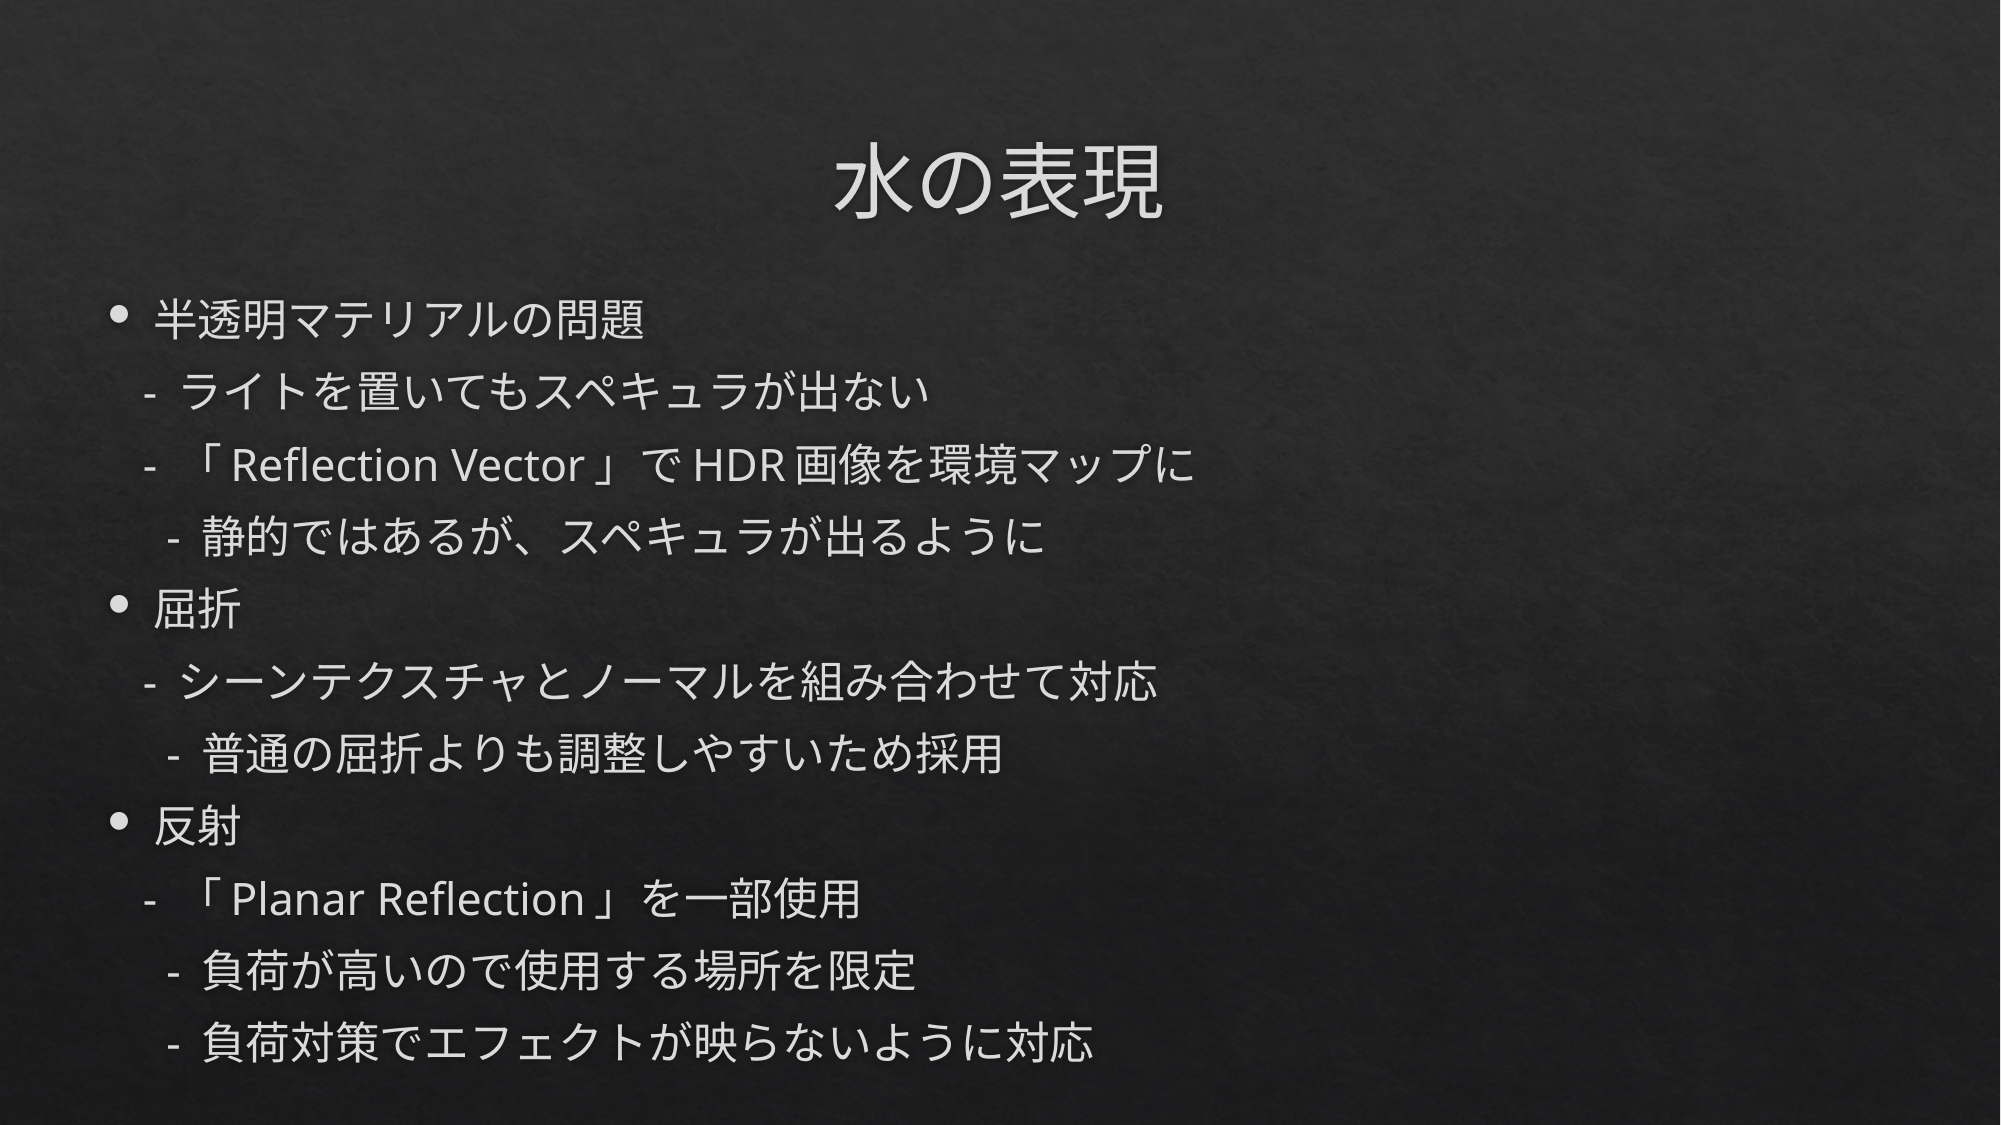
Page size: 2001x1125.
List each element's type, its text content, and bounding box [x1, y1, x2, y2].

title 水の表現 [149, 99, 1849, 260]
list 半透明マテリアルの問題 - ライトを置いてもスペキュラが出ない - 「Reflection Vector」でHDR画像を環境マップに - 静的ではあるが、スペキュラが出るように 屈折 - シーンテクスチャとノーマルを組み合わせて対応 - 普通の屈折よりも調整しやすいため採用 反射 - 「Planar Reflection」を一部使用 - 負荷が高いので使用する場所を限定 - 負荷対策でエフェクトが映らないように対応 [87, 284, 1926, 1085]
